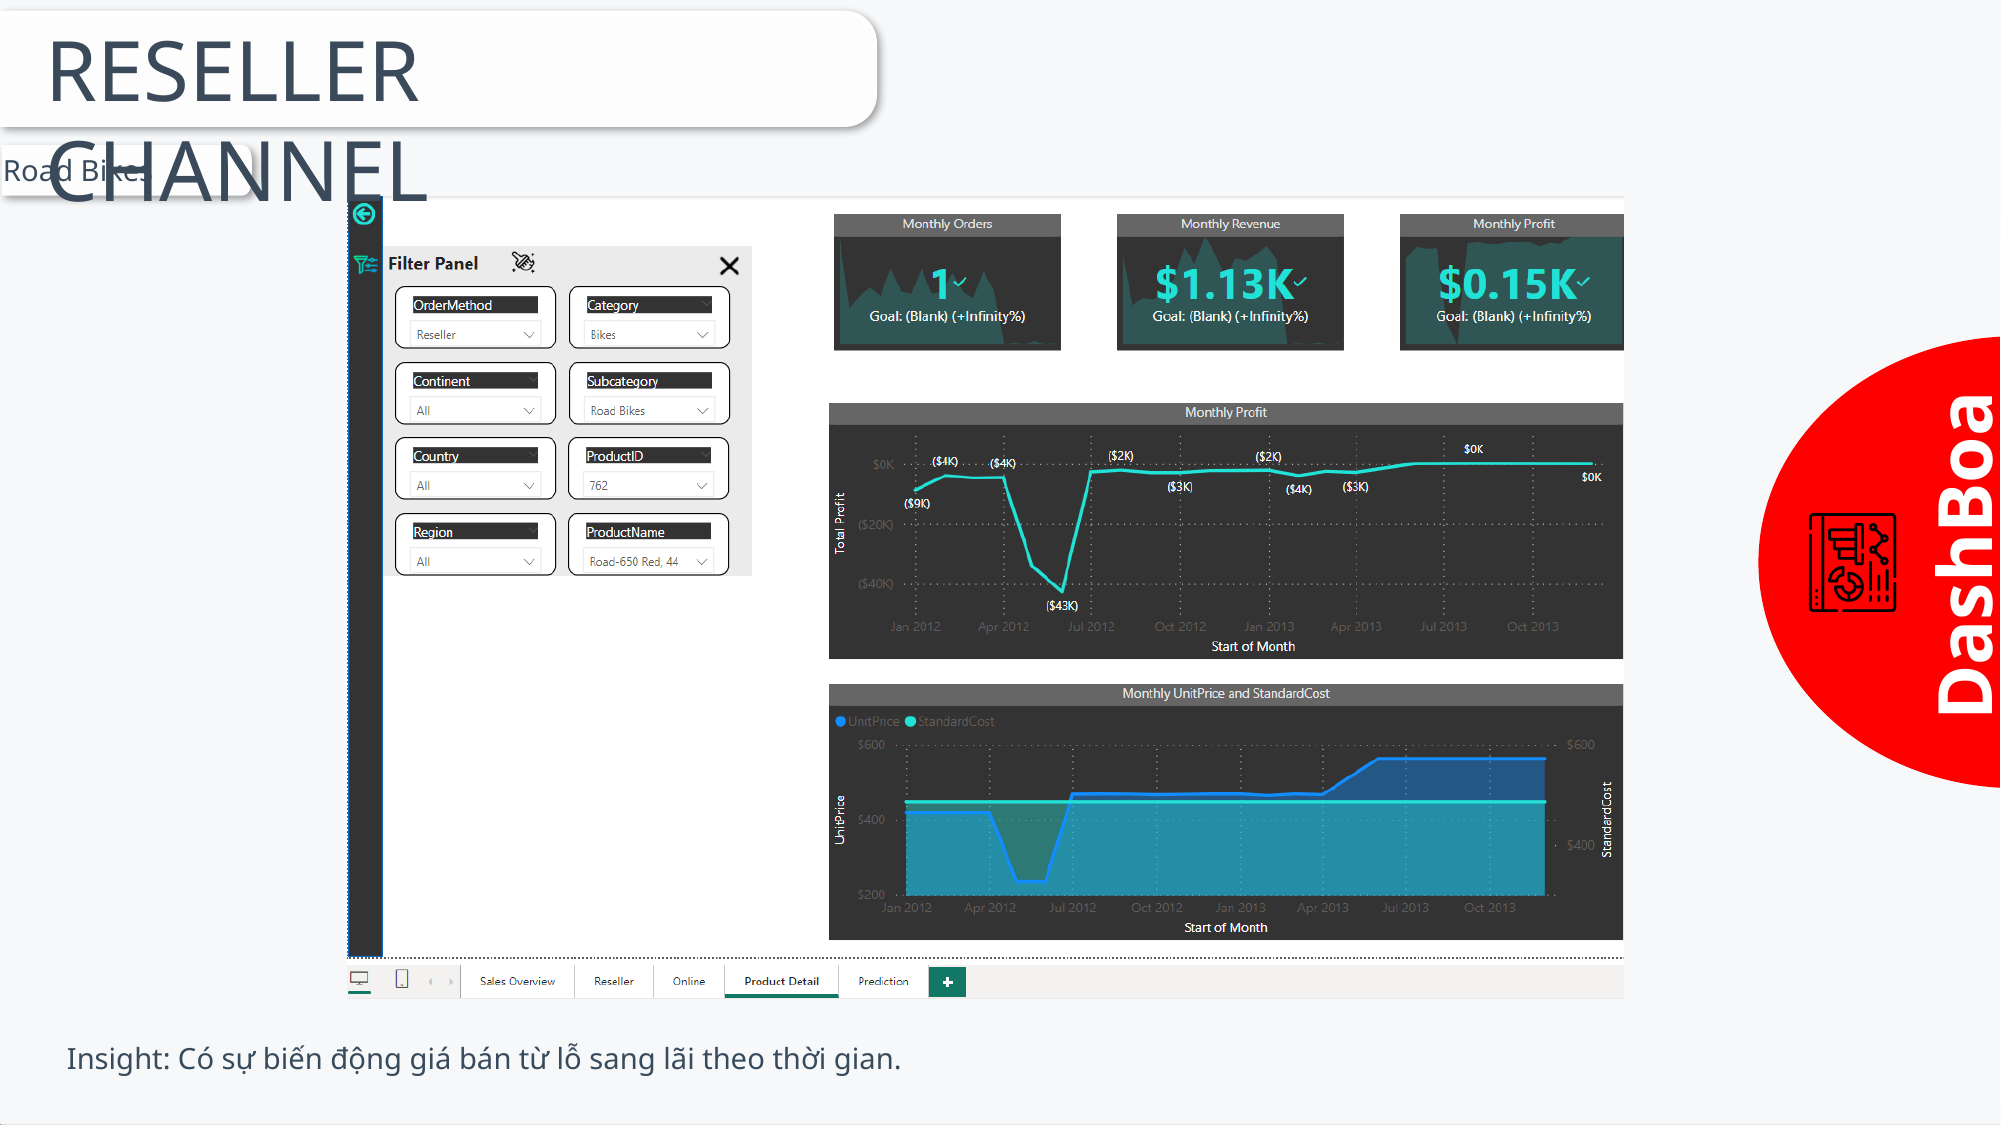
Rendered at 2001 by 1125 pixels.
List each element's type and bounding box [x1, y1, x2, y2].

text_box [0, 0, 2000, 1125]
picture [346, 195, 1624, 999]
